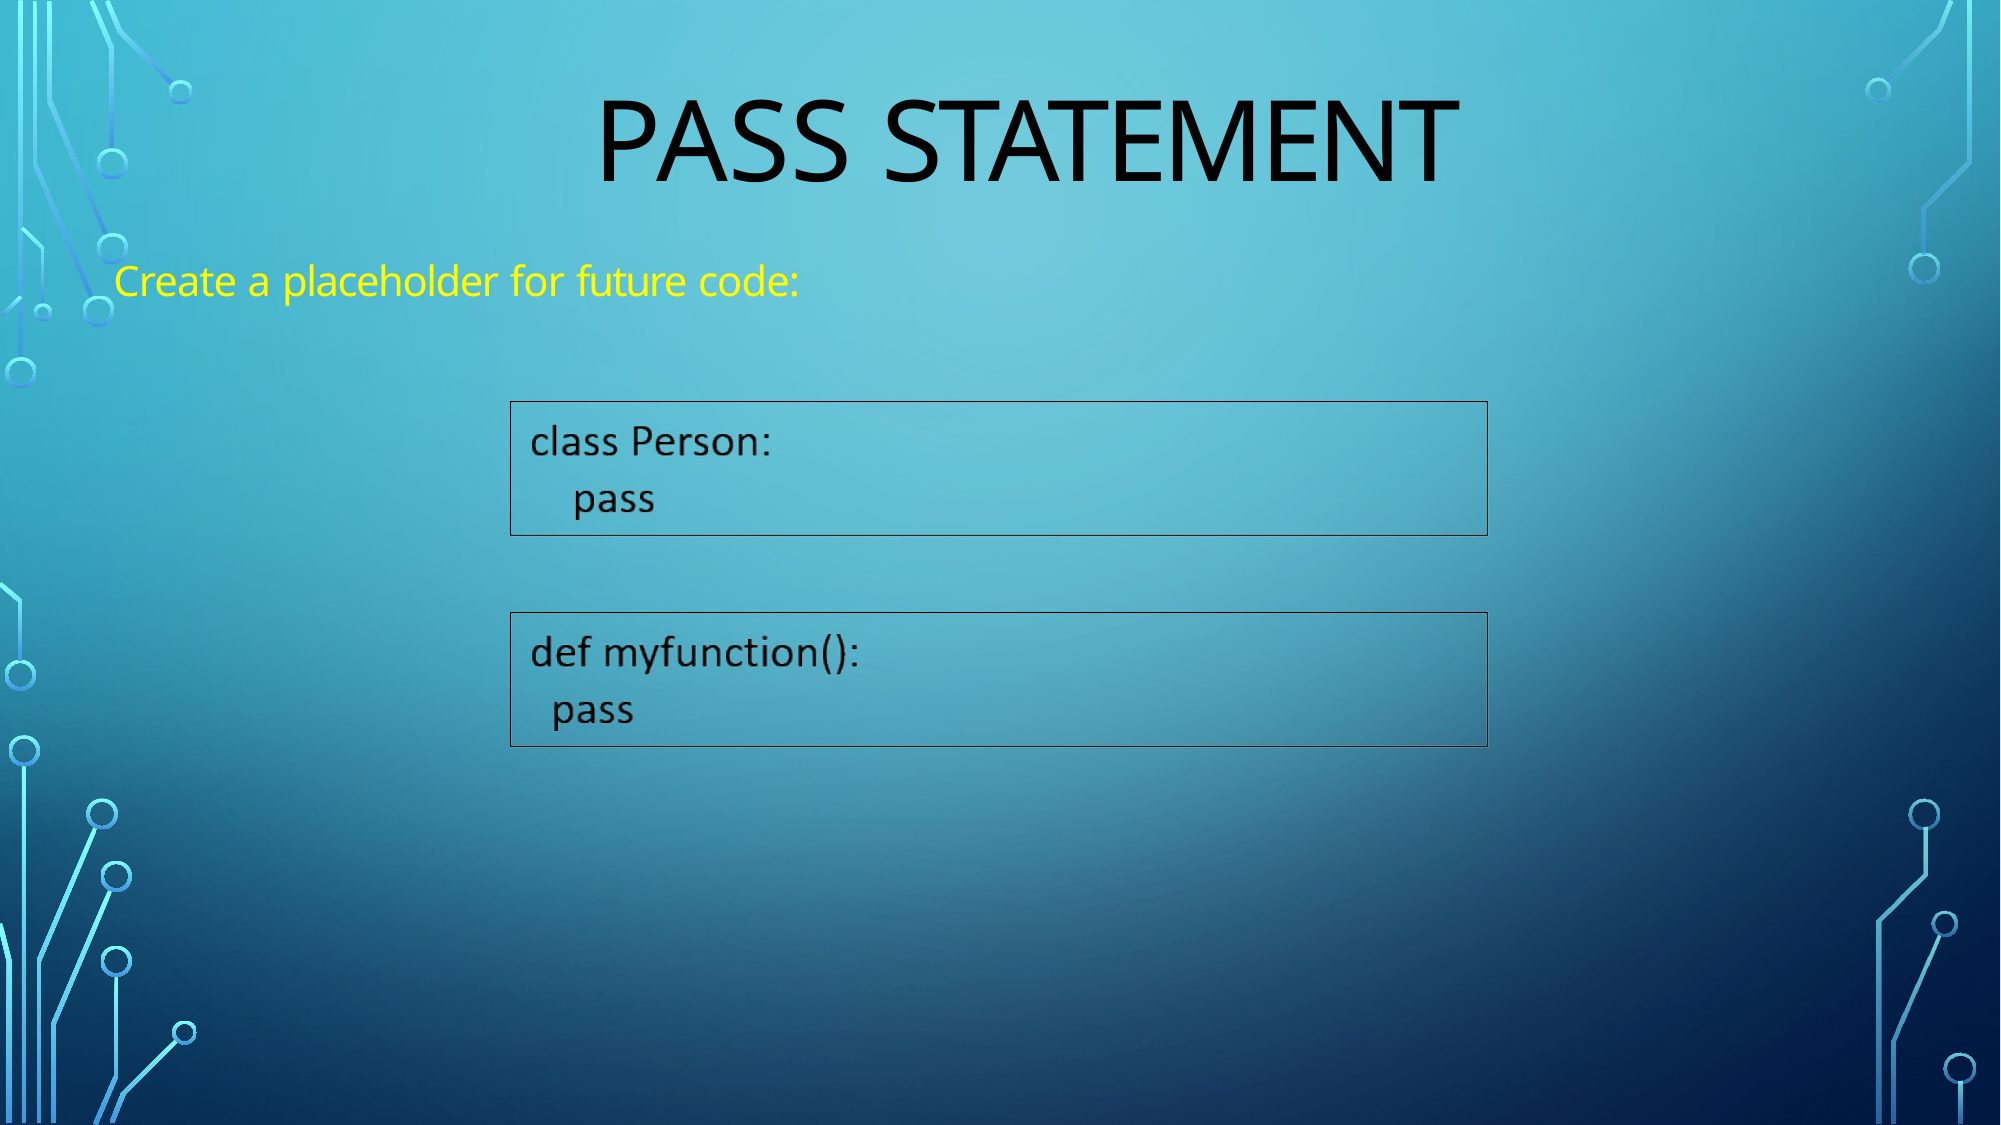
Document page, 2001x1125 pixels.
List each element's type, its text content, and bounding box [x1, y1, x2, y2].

picture [510, 401, 1490, 538]
text_box Create a placeholder for future code: [111, 252, 834, 306]
picture [510, 612, 1490, 749]
title Pass Statement [95, 40, 1925, 231]
